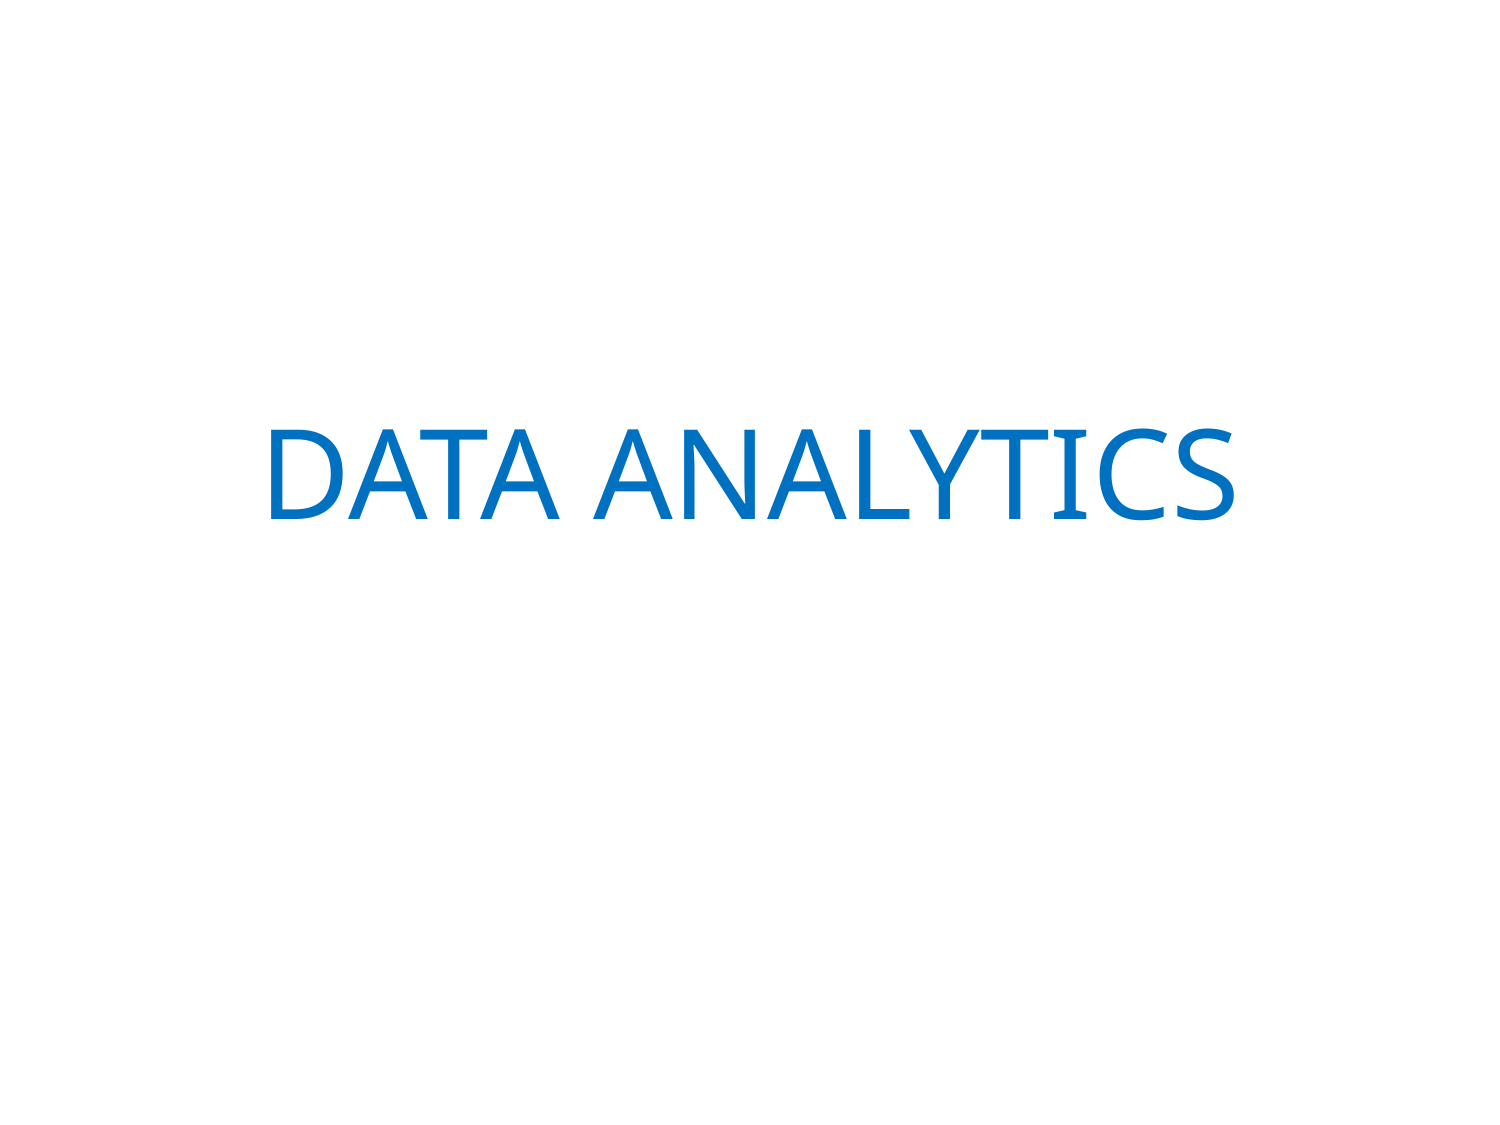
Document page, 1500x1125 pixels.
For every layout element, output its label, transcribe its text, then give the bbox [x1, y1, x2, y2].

title DATA ANALYTICS [112, 349, 1388, 591]
